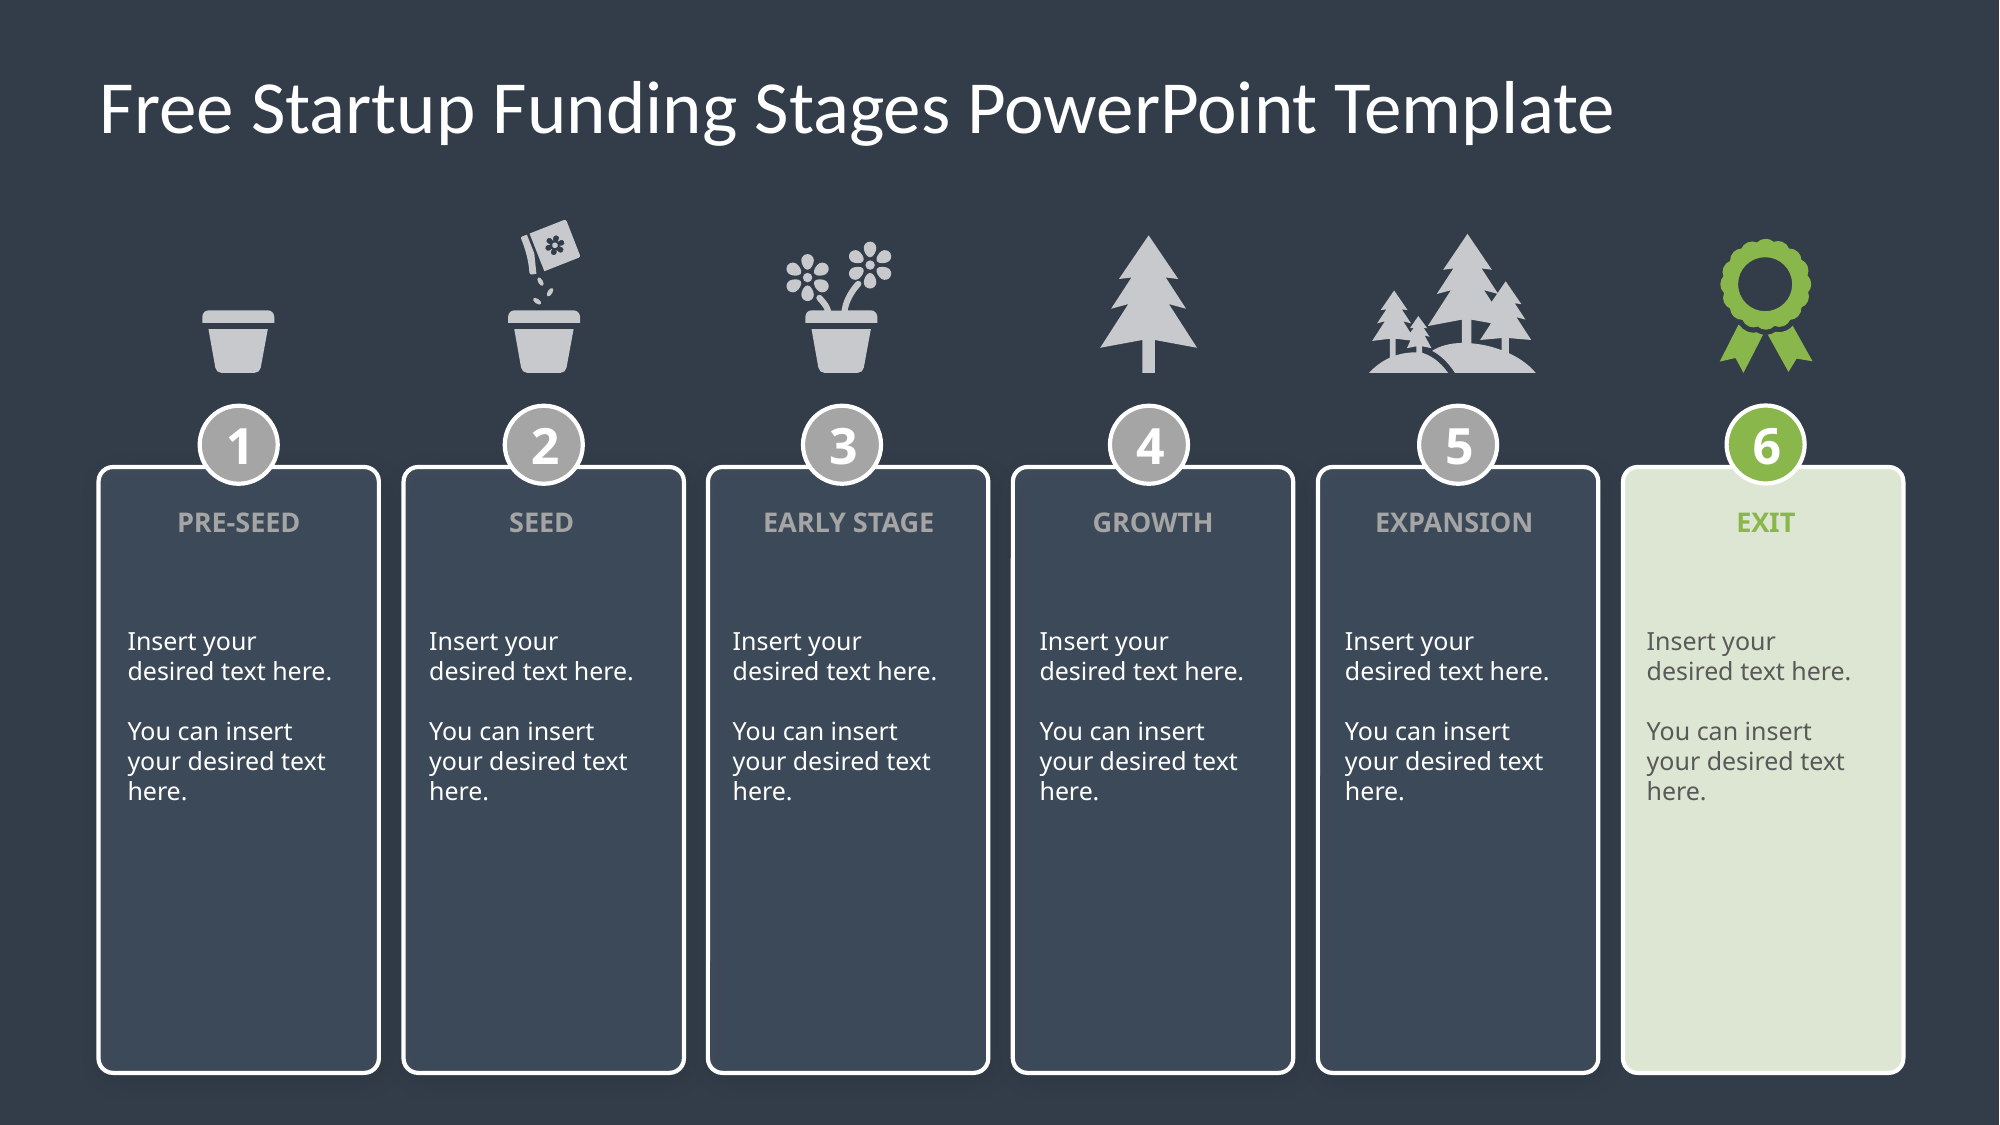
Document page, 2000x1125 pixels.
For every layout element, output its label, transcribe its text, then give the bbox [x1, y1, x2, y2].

text_box 6 [1724, 403, 1807, 486]
title Free Startup Funding Stages PowerPoint Template [99, 45, 1900, 162]
text_box Insert your desired text here. You can insert your desired text here. [127, 625, 346, 844]
text_box [1100, 235, 1198, 373]
text_box [96, 464, 381, 1076]
text_box Insert your desired text here. You can insert your desired text here. [1646, 625, 1866, 844]
text_box 4 [1107, 403, 1191, 486]
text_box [1719, 238, 1813, 374]
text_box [786, 241, 892, 374]
text_box 2 [502, 403, 585, 486]
text_box PRE-SEED [120, 499, 358, 549]
text_box [1315, 464, 1601, 1076]
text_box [1368, 233, 1536, 374]
text_box 3 [800, 403, 884, 486]
text_box 1 [197, 403, 280, 486]
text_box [507, 219, 581, 374]
text_box [401, 464, 687, 1076]
text_box Insert your desired text here. You can insert your desired text here. [1345, 625, 1564, 844]
text_box [1620, 464, 1906, 1076]
text_box EXPANSION [1350, 492, 1559, 556]
text_box SEED [432, 492, 651, 556]
text_box [705, 464, 991, 1076]
text_box GROWTH [1033, 492, 1273, 556]
text_box EXIT [1646, 492, 1886, 556]
text_box Insert your desired text here. You can insert your desired text here. [732, 625, 952, 844]
text_box Insert your desired text here. You can insert your desired text here. [429, 625, 648, 844]
text_box 5 [1417, 403, 1500, 486]
text_box [1010, 464, 1296, 1076]
text_box EARLY STAGE [727, 492, 970, 556]
text_box Insert your desired text here. You can insert your desired text here. [1039, 625, 1259, 844]
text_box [202, 310, 275, 374]
